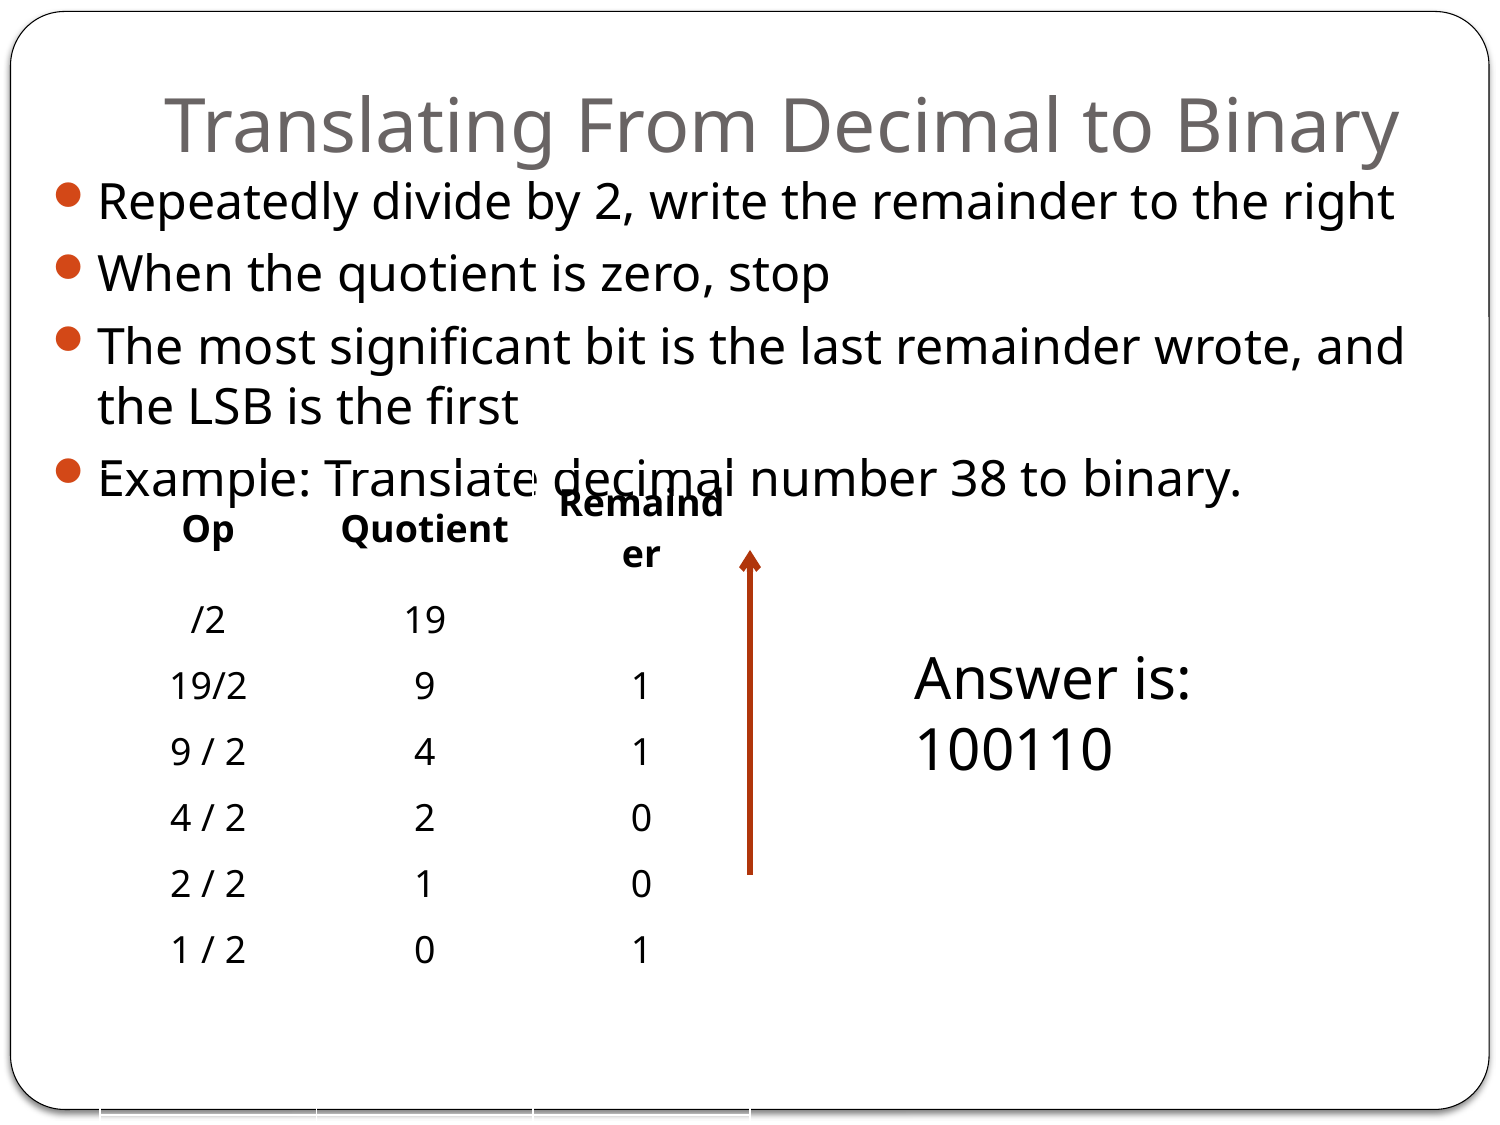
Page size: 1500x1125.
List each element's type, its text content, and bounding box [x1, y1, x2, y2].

title Translating From Decimal to Binary [150, 50, 1425, 162]
text_box Answer is: 100110 [899, 634, 1338, 789]
text_box Repeatedly divide by 2, write the remainder to the right When the quotient is zero, stop The most significant bit is the last remainder wrote, and the LSB is the first Example: Translate decimal number 38 to binary. [37, 162, 1463, 1075]
